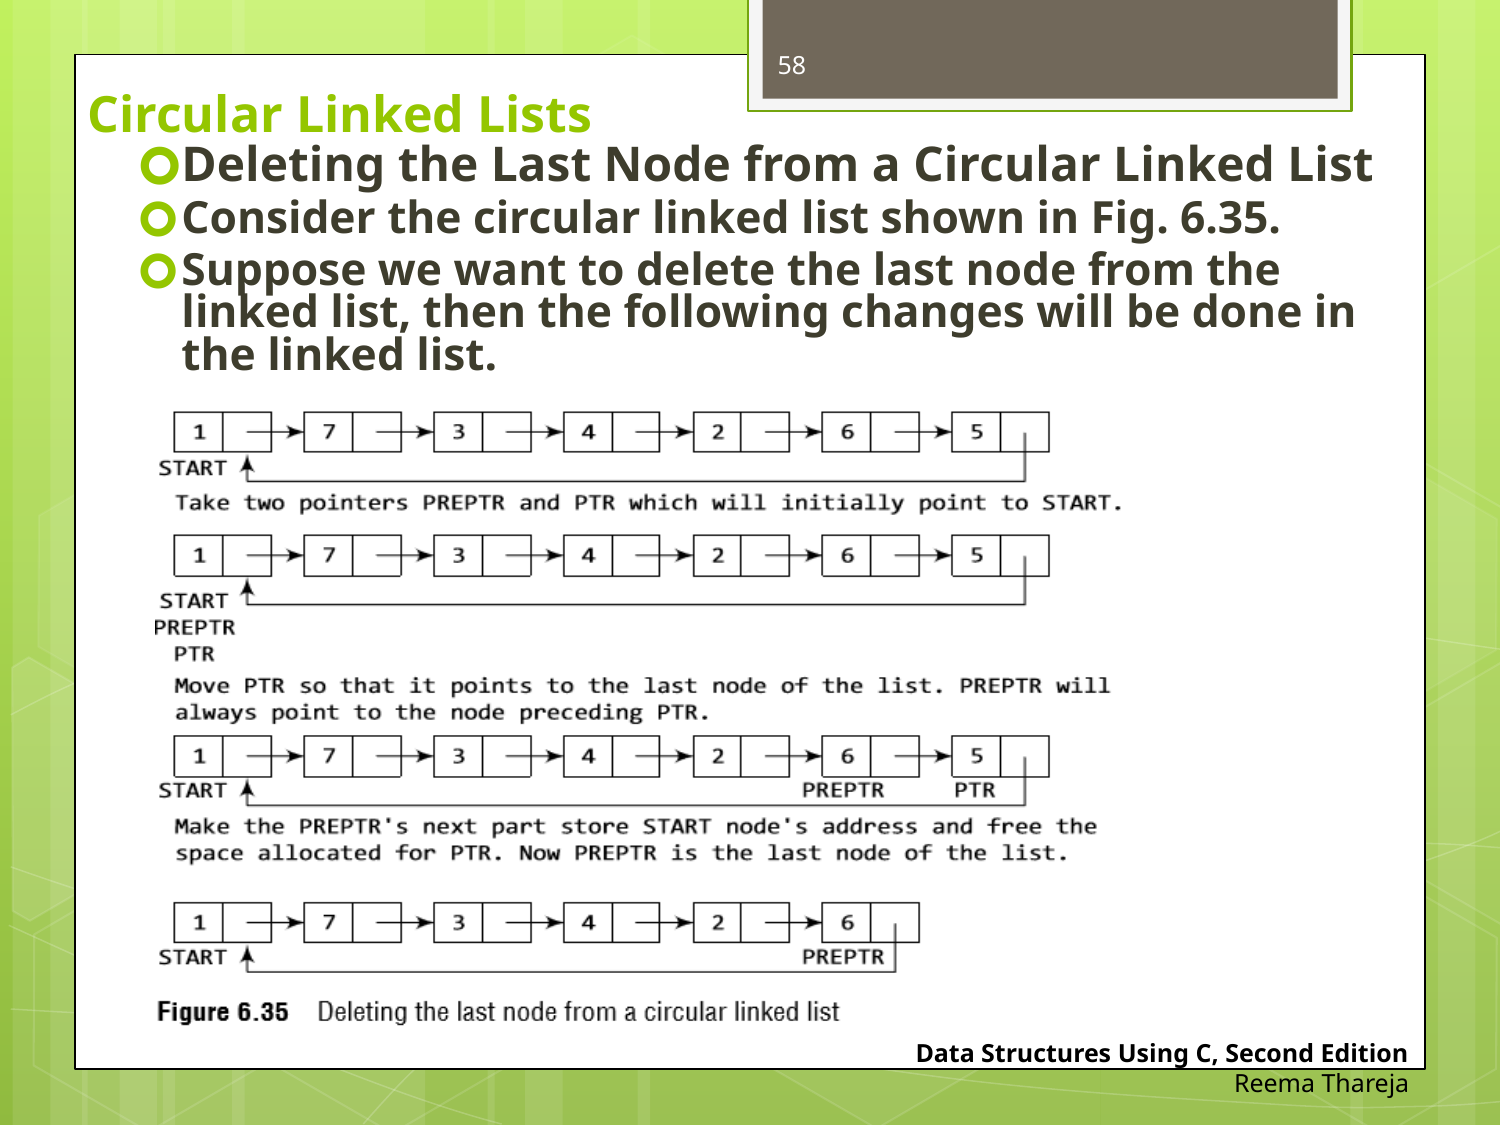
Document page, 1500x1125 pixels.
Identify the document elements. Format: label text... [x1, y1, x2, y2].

title Circular Linked Lists [72, 37, 1225, 150]
list Deleting the Last Node from a Circular Linked List Consider the circular linked list shown in Fig. 6.35. Suppose we want to delete the last node from the linked list, then the following changes will be done in the linked list. [112, 137, 1400, 400]
slide_number 58 [762, 36, 982, 97]
footer Data Structures Using C, Second Edition Reema Thareja [849, 1037, 1425, 1098]
picture [155, 399, 1133, 1038]
